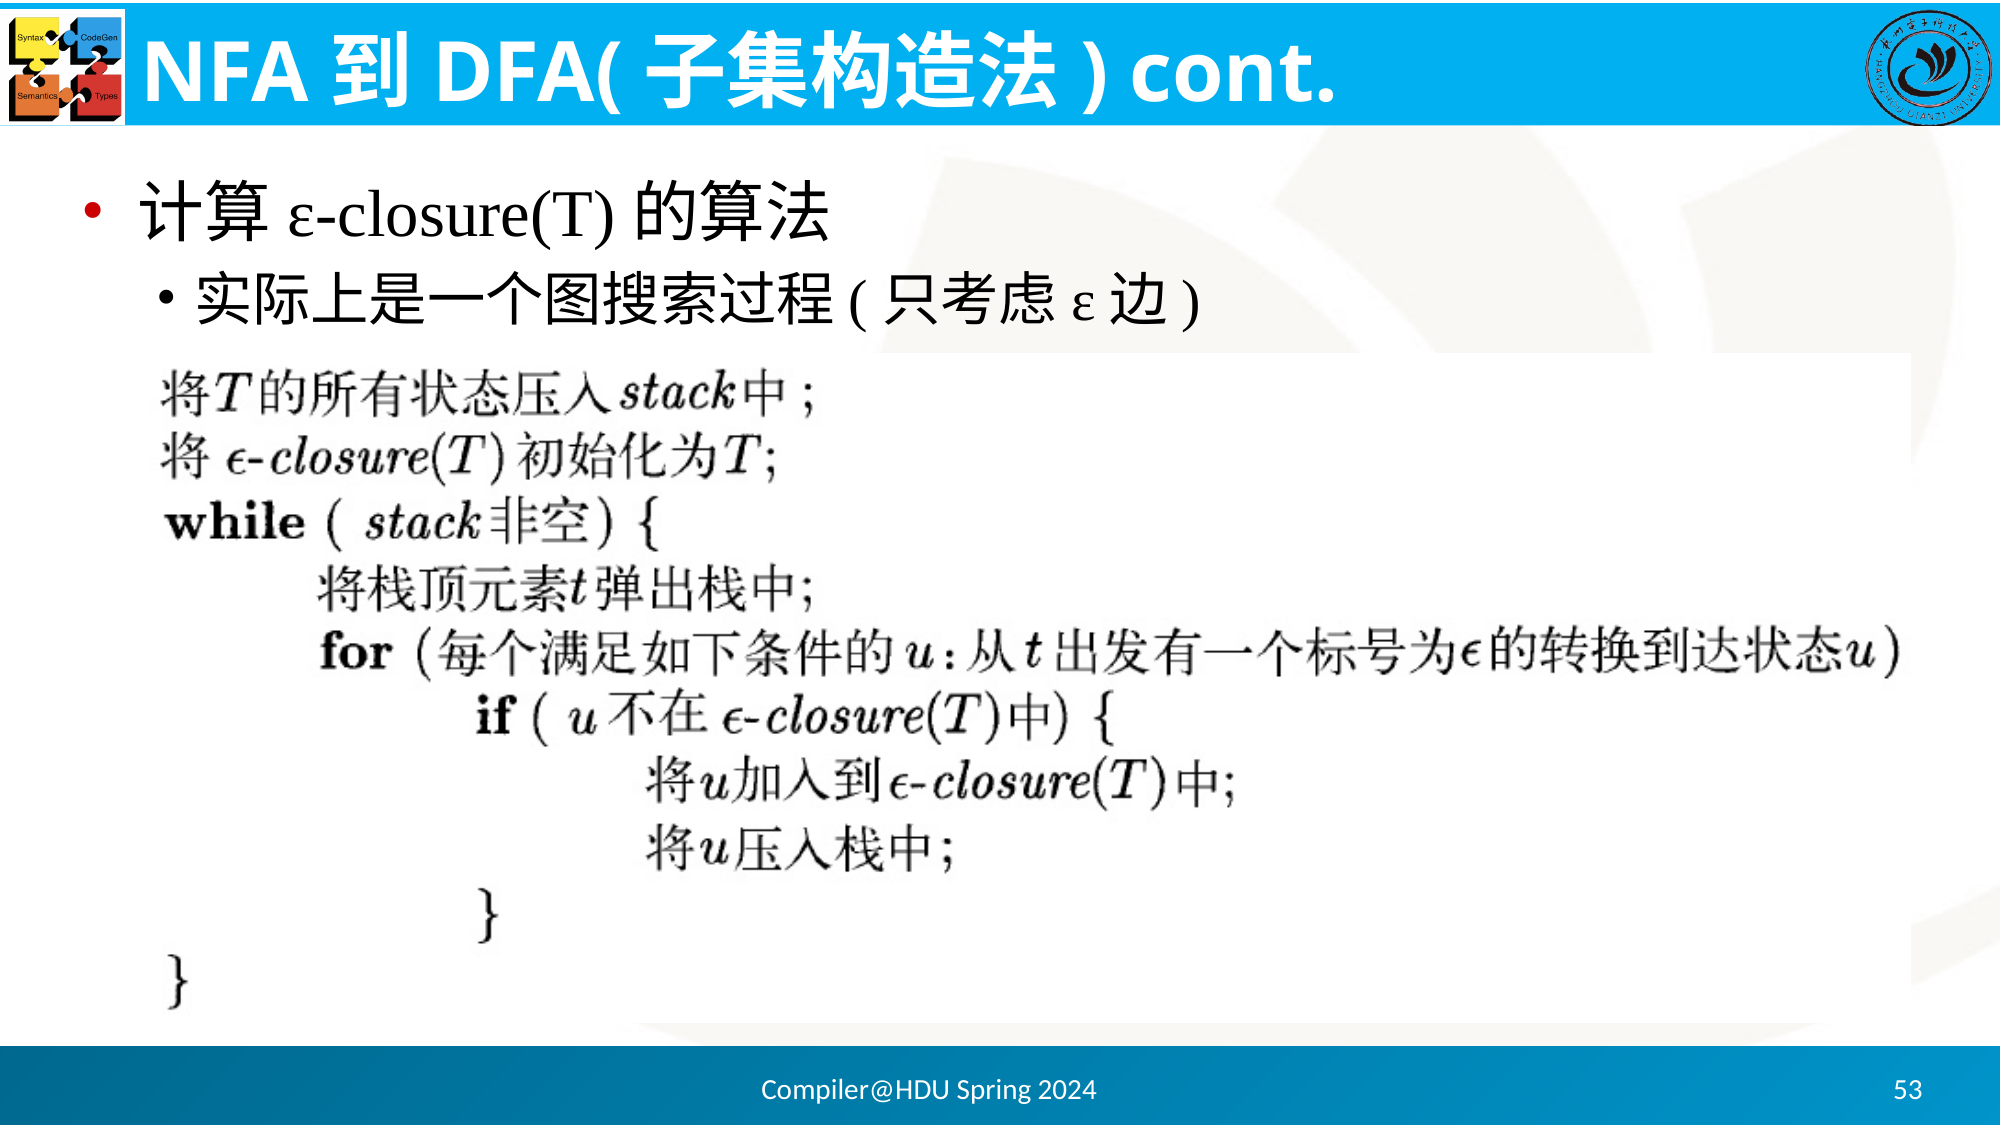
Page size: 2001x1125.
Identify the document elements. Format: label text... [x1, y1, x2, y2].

slide_number 53 [1503, 1049, 1938, 1125]
footer Compiler@HDU Spring 2024 [612, 1049, 1247, 1125]
picture [147, 353, 1911, 1023]
list 计算ε-closure(T)的算法 实际上是一个图搜索过程(只考虑ε边) [66, 162, 1934, 980]
title NFA到DFA(子集构造法) cont. [125, 6, 1934, 126]
